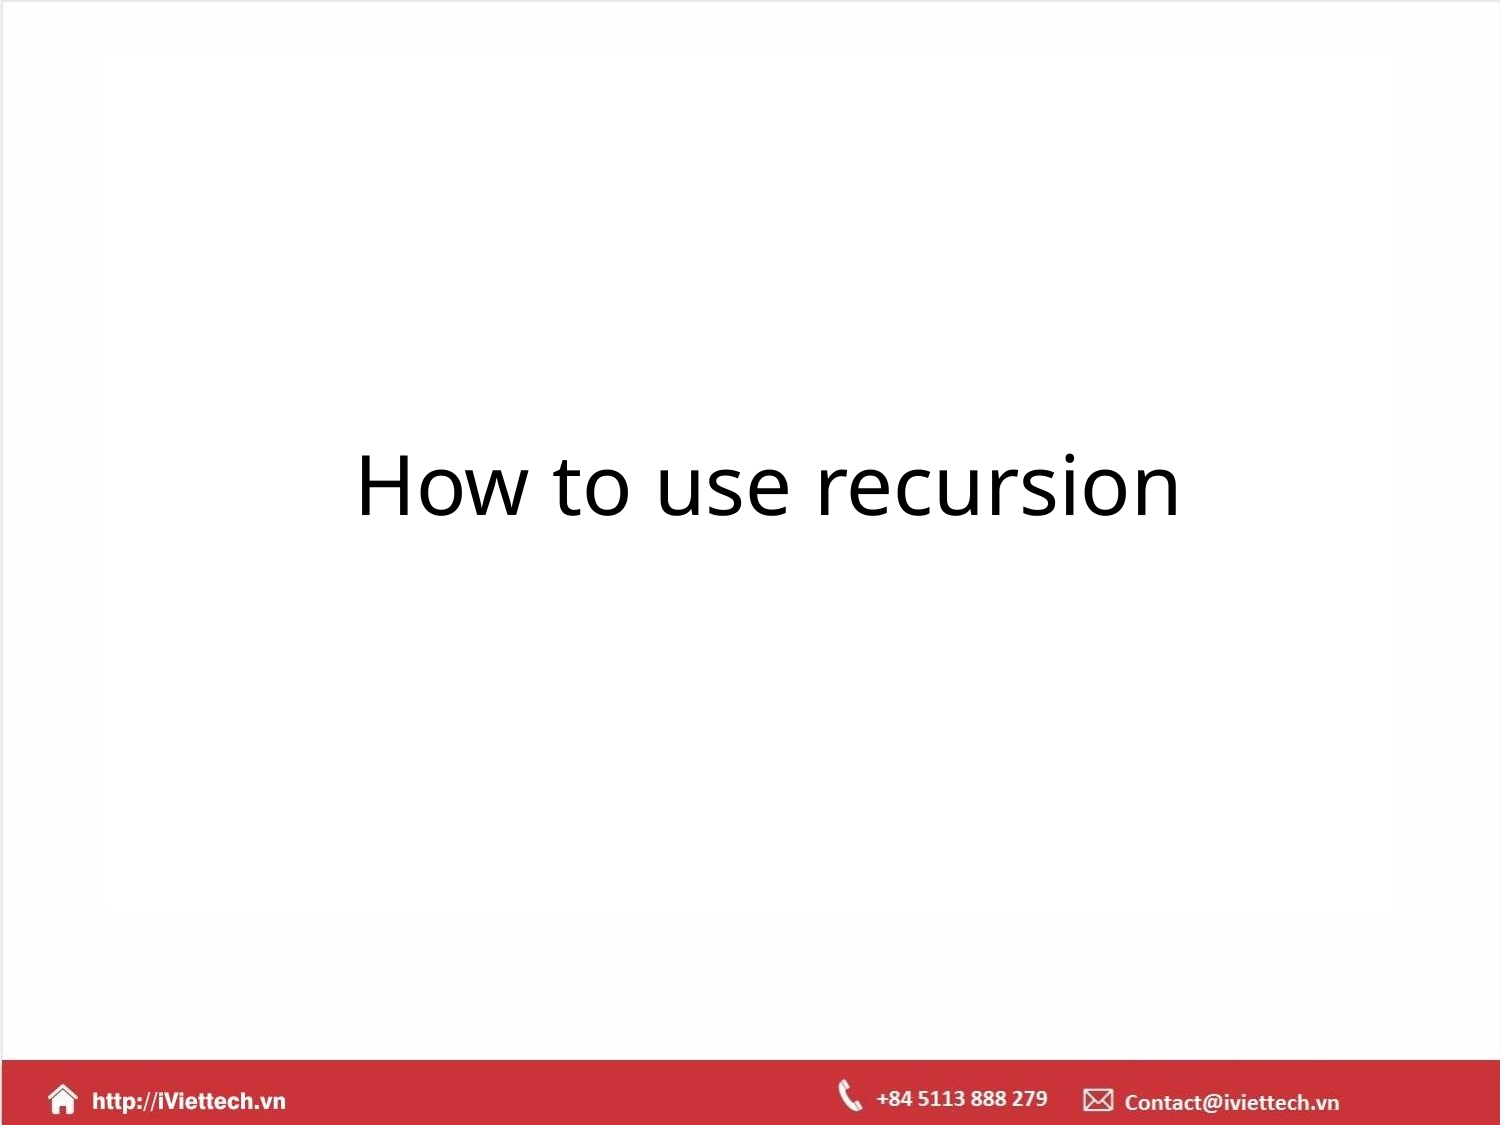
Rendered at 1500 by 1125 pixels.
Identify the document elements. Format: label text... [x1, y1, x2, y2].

picture [0, 0, 1500, 1125]
subtitle How to use recursion [125, 425, 1413, 613]
